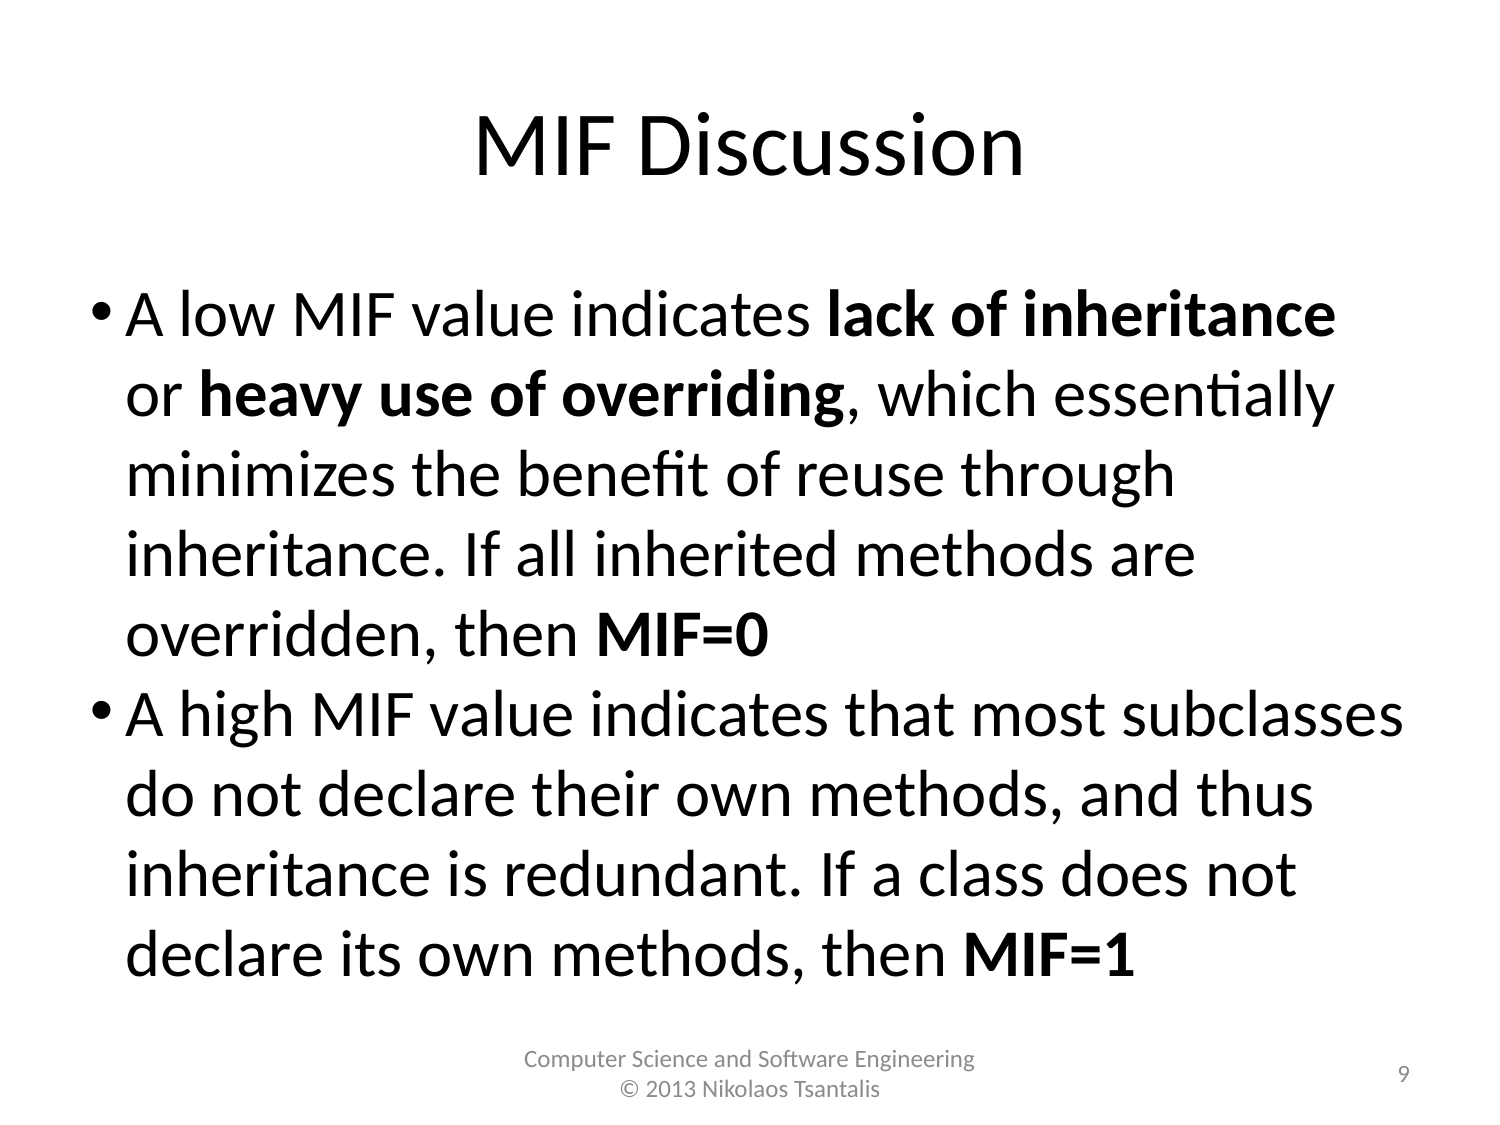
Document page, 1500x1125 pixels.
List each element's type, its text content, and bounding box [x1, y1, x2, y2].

text_box MIF Discussion [75, 45, 1425, 233]
text_box A low MIF value indicates lack of inheritance or heavy use of overriding, which essentially minimizes the benefit of reuse through inheritance. If all inherited methods are overridden, then MIF=0 A high MIF value indicates that most subclasses do not declare their own methods, and thus inheritance is redundant. If a class does not declare its own methods, then MIF=1 [75, 262, 1425, 1005]
text_box <number> [1074, 1042, 1425, 1103]
